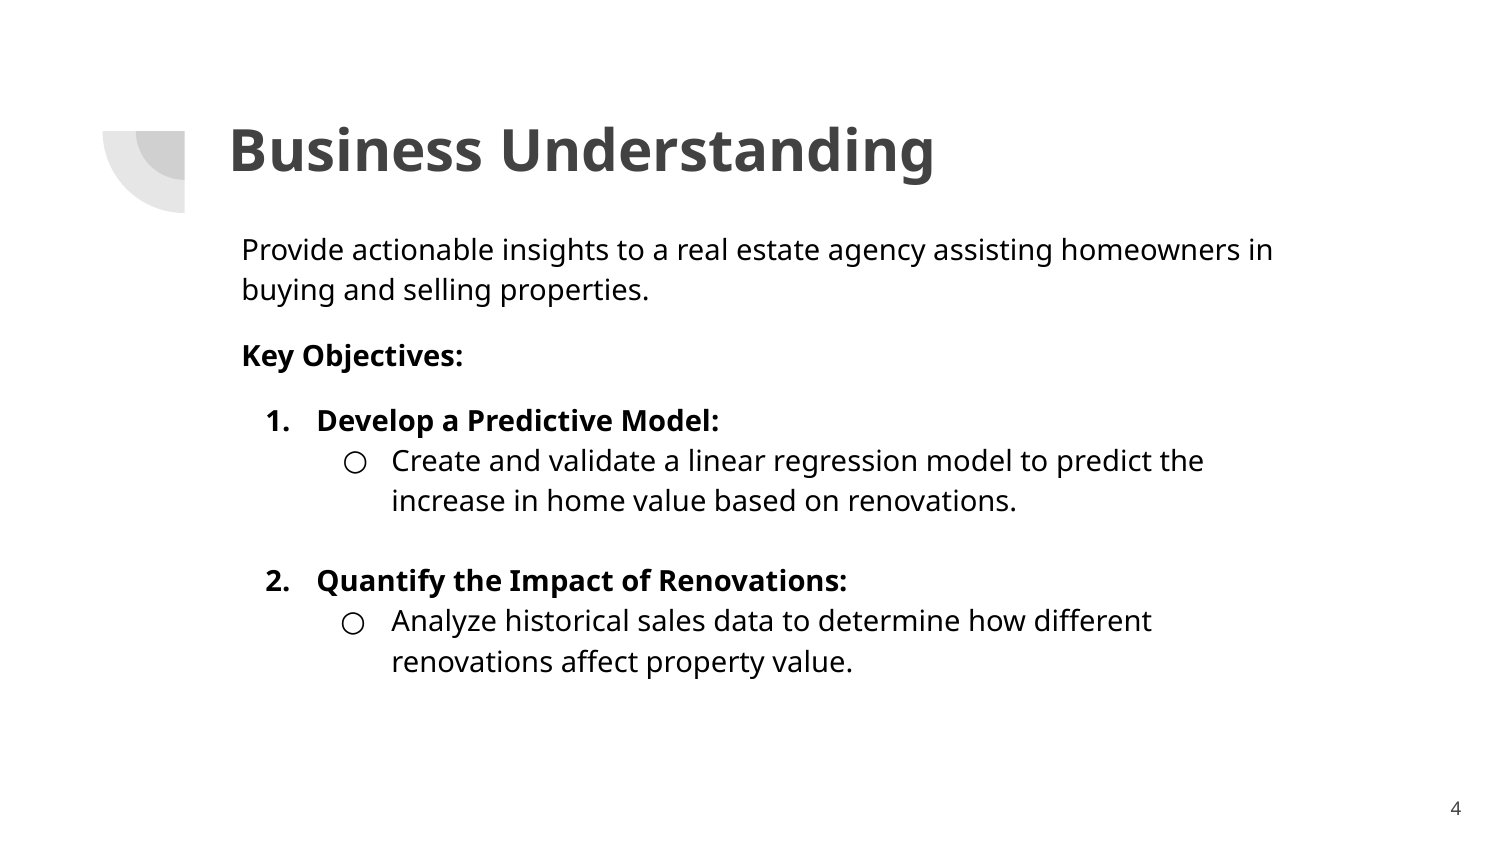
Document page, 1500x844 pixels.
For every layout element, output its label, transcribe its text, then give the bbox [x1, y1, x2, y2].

list Provide actionable insights to a real estate agency assisting homeowners in buying and selling properties. Key Objectives: Develop a Predictive Model: Create and validate a linear regression model to predict the increase in home value based on renovations. Quantify the Impact of Renovations: Analyze historical sales data to determine how different renovations affect property value. [226, 211, 1302, 739]
slide_number 4 [1386, 777, 1477, 842]
title Business Understanding [213, 98, 1315, 230]
